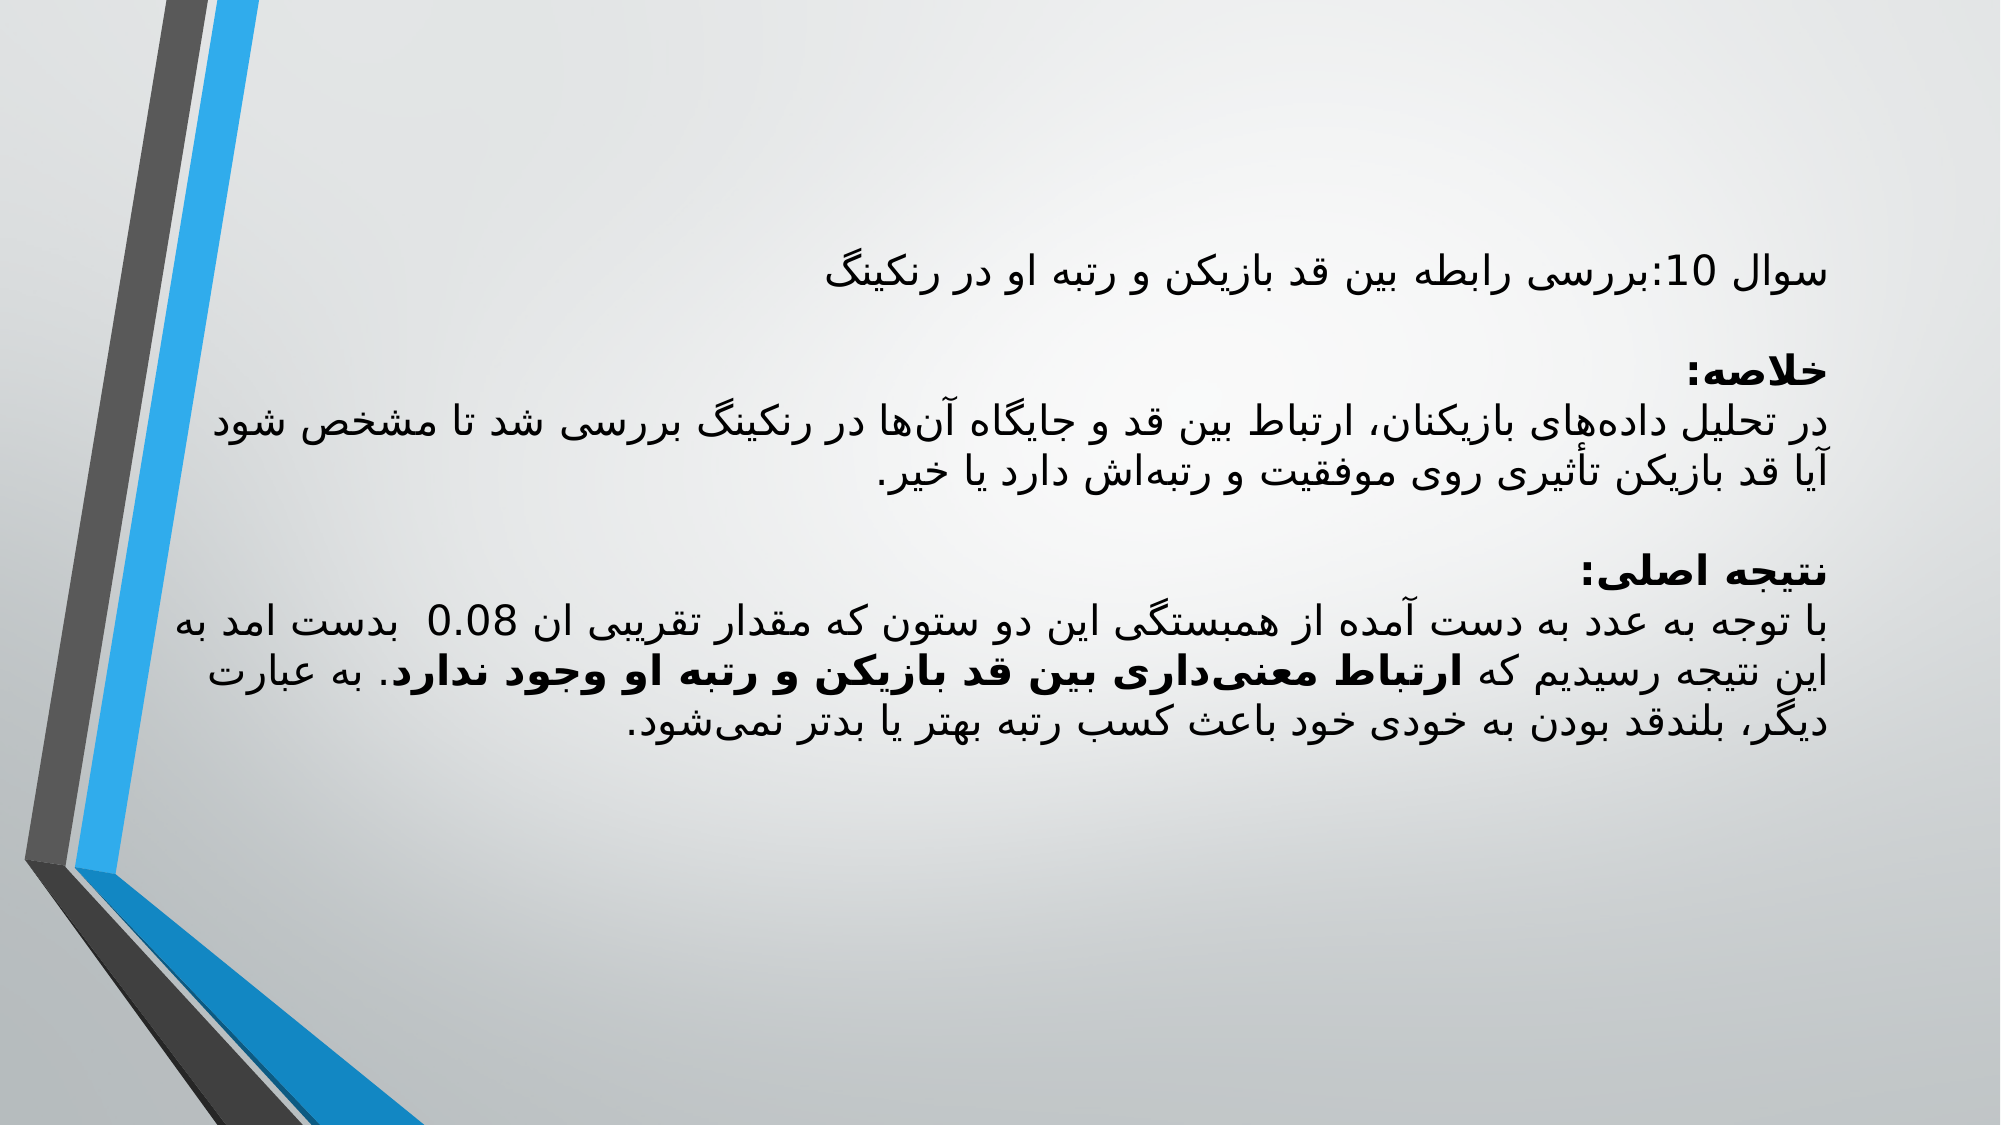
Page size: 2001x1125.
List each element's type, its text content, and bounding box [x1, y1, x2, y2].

text_box سوال 10:بررسی رابطه بین قد بازیکن و رتبه او در رنکینگ خلاصه: در تحلیل داده‌های بازیکنان، ارتباط بین قد و جایگاه آن‌ها در رنکینگ بررسی شد تا مشخص شود آیا قد بازیکن تأثیری روی موفقیت و رتبه‌اش دارد یا خیر. نتیجه اصلی: با توجه به عدد به دست آمده از همبستگی این دو ستون که مقدار تقریبی ان 0.08 بدست امد به این نتیجه رسیدیم که ارتباط معنی‌داری بین قد بازیکن و رتبه او وجود ندارد. به عبارت دیگر، بلندقد بودن به خودی خود باعث کسب رتبه بهتر یا بدتر نمی‌شود. [155, 236, 1844, 752]
